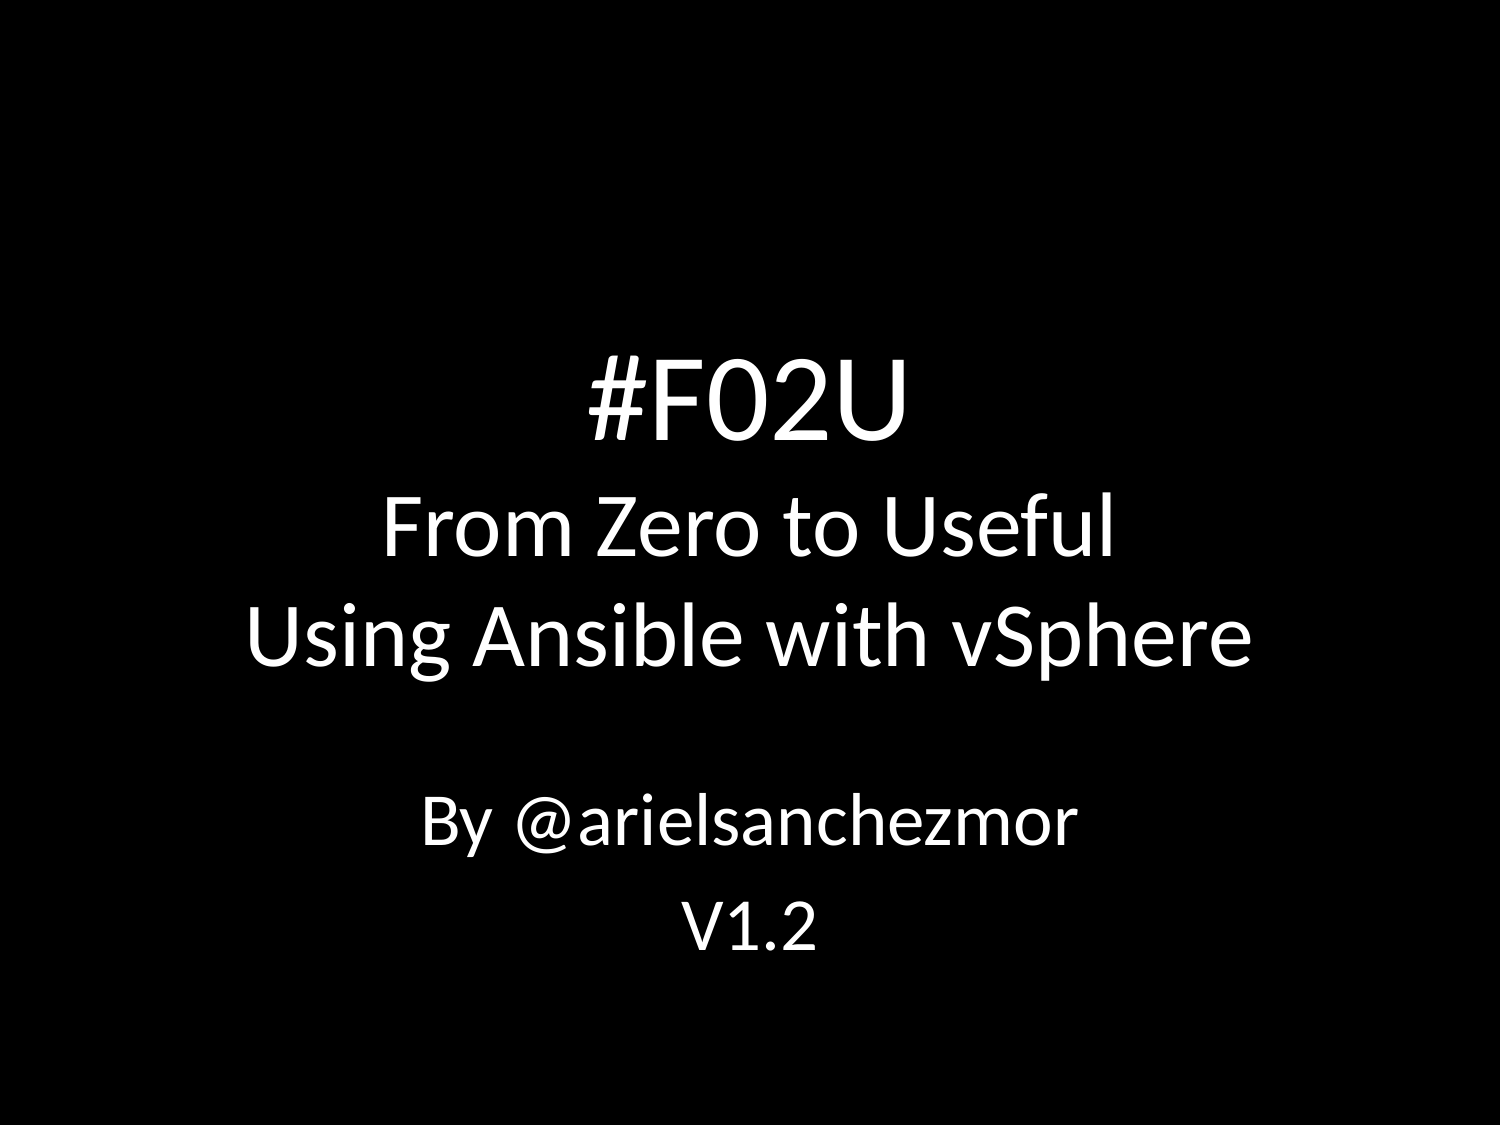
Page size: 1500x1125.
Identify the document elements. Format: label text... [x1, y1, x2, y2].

subtitle By @arielsanchezmor V1.2 [225, 762, 1275, 1050]
title #F02U From Zero to Useful Using Ansible with vSphere [112, 275, 1388, 725]
